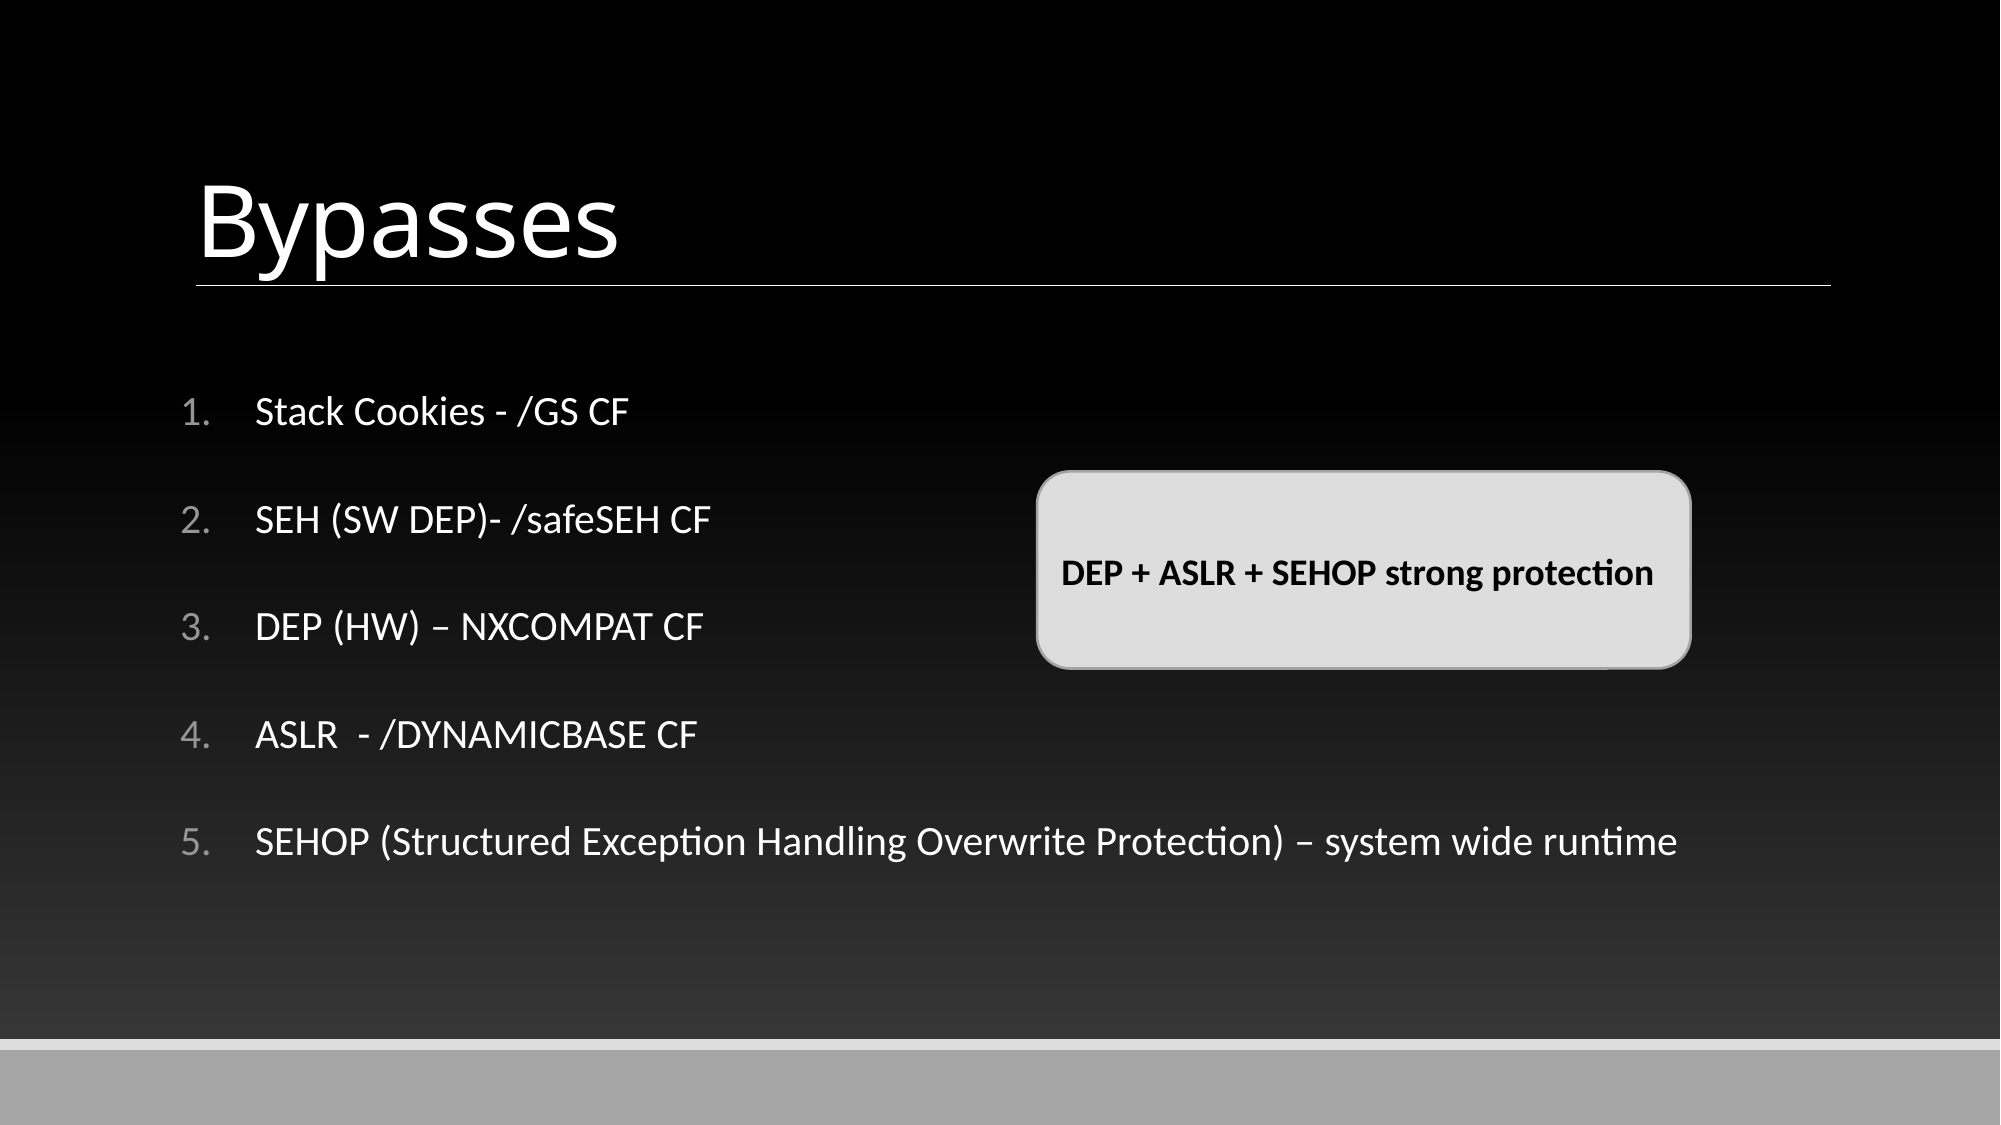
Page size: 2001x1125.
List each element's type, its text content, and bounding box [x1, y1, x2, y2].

text_box DEP + ASLR + SEHOP strong protection [1035, 470, 1692, 670]
title Bypasses [180, 47, 1830, 285]
list Stack Cookies - /GS CF SEH (SW DEP)- /safeSEH CF DEP (HW) – NXCOMPAT CF ASLR - /DYNAMICBASE CF SEHOP (Structured Exception Handling Overwrite Protection) – system wide runtime [180, 302, 1830, 963]
